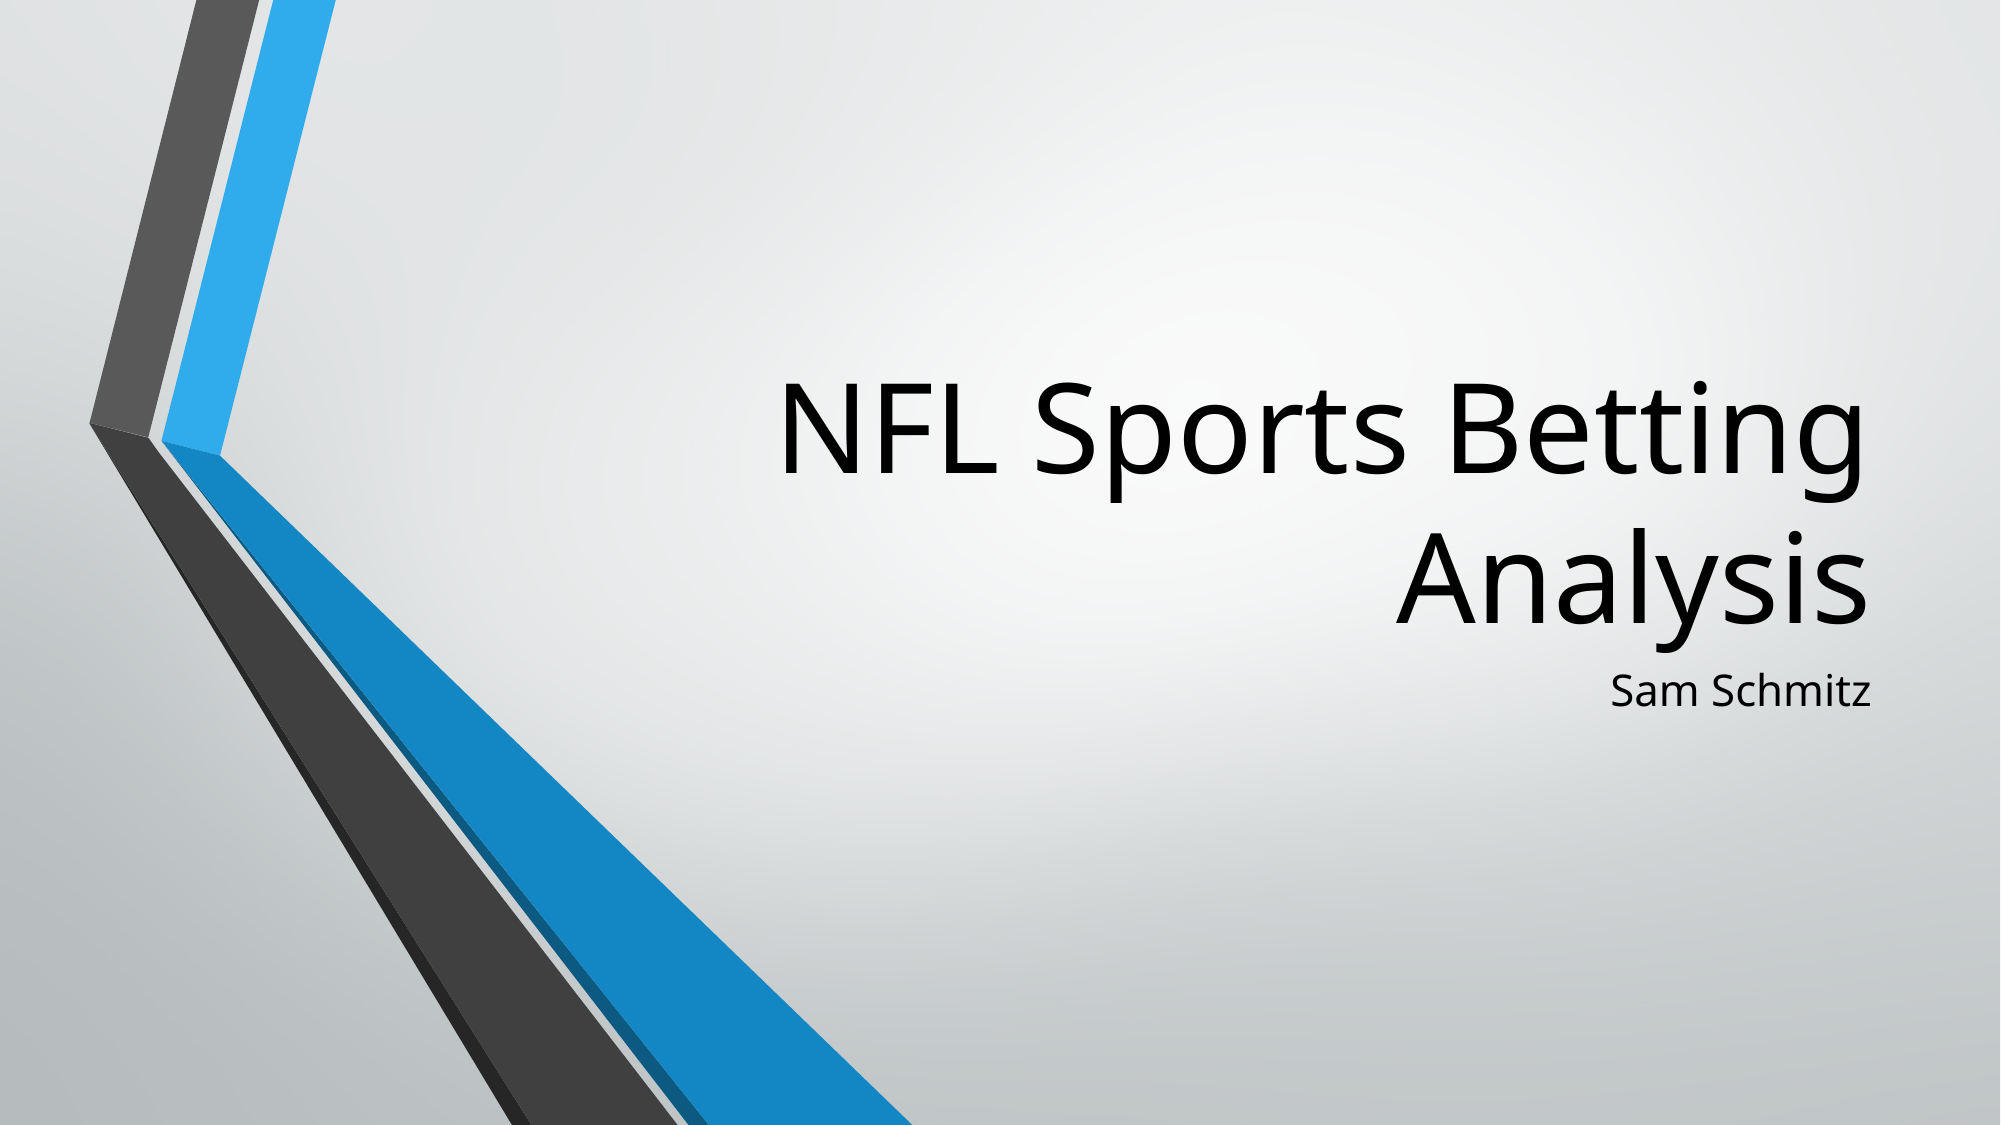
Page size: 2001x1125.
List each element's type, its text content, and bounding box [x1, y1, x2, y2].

subtitle Sam Schmitz [740, 655, 1887, 884]
title NFL Sports Betting Analysis [480, 226, 1887, 656]
